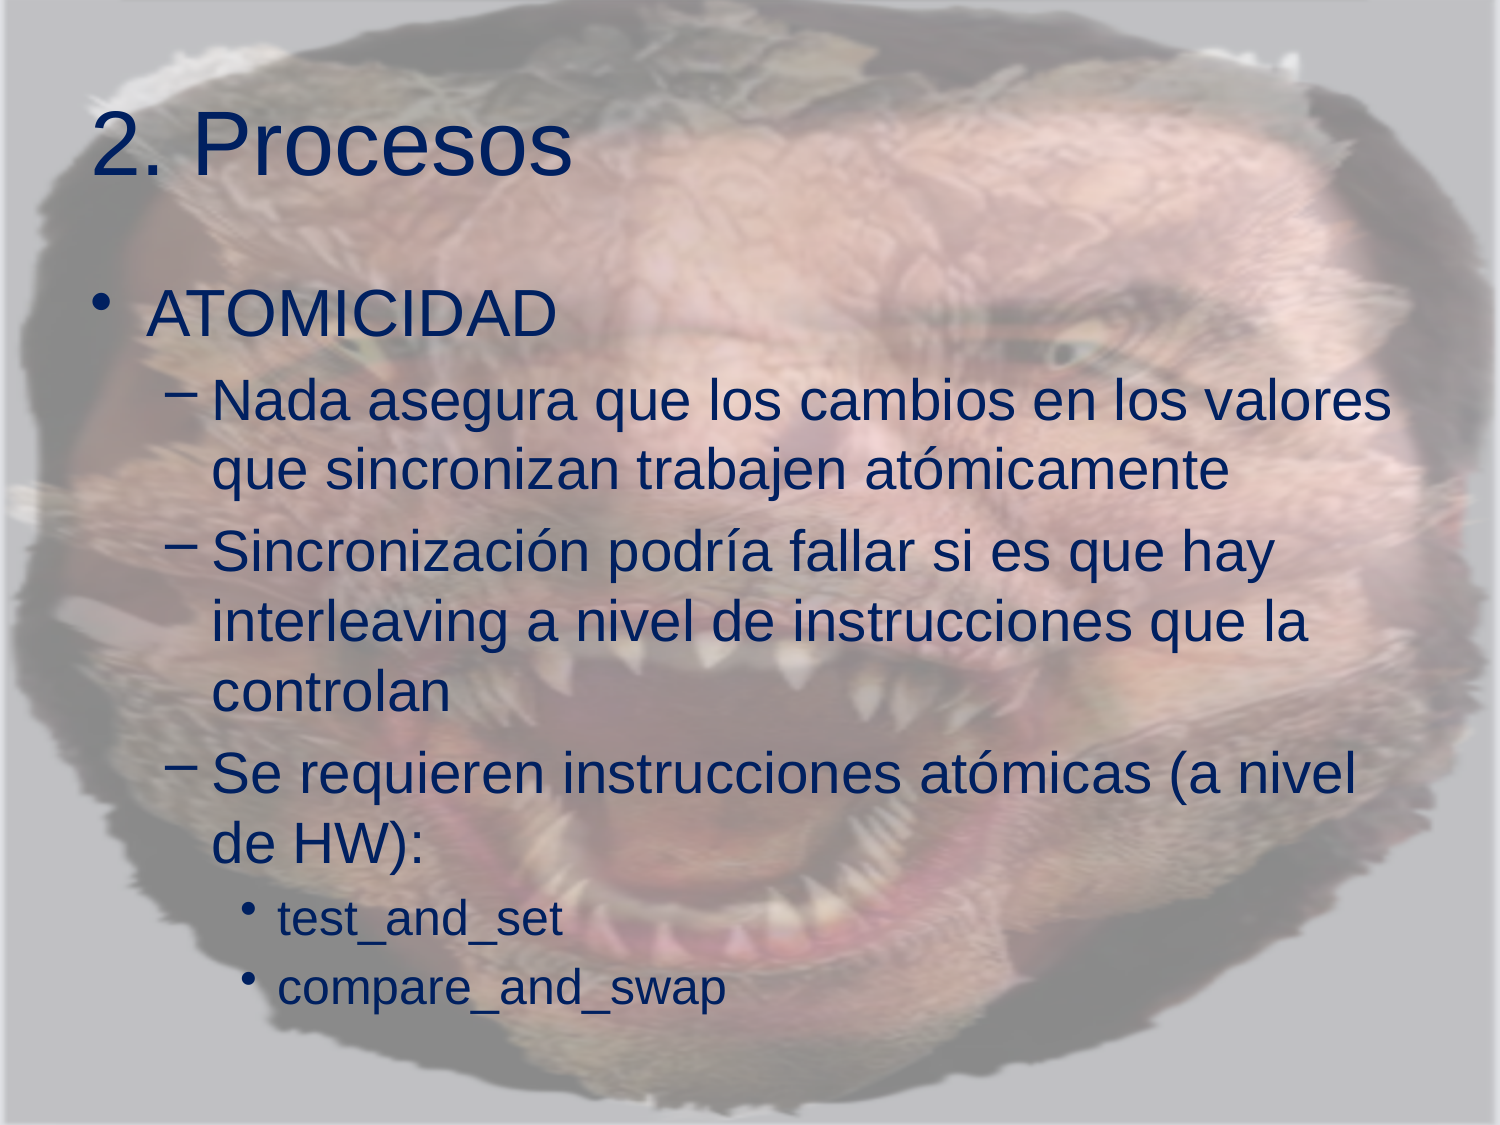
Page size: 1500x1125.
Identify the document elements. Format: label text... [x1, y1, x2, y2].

list ATOMICIDAD Nada asegura que los cambios en los valores que sincronizan trabajen atómicamente Sincronización podría fallar si es que hay interleaving a nivel de instrucciones que la controlan Se requieren instrucciones atómicas (a nivel de HW): test_and_set compare_and_swap [75, 262, 1425, 1005]
title 2. Procesos [75, 45, 1425, 233]
